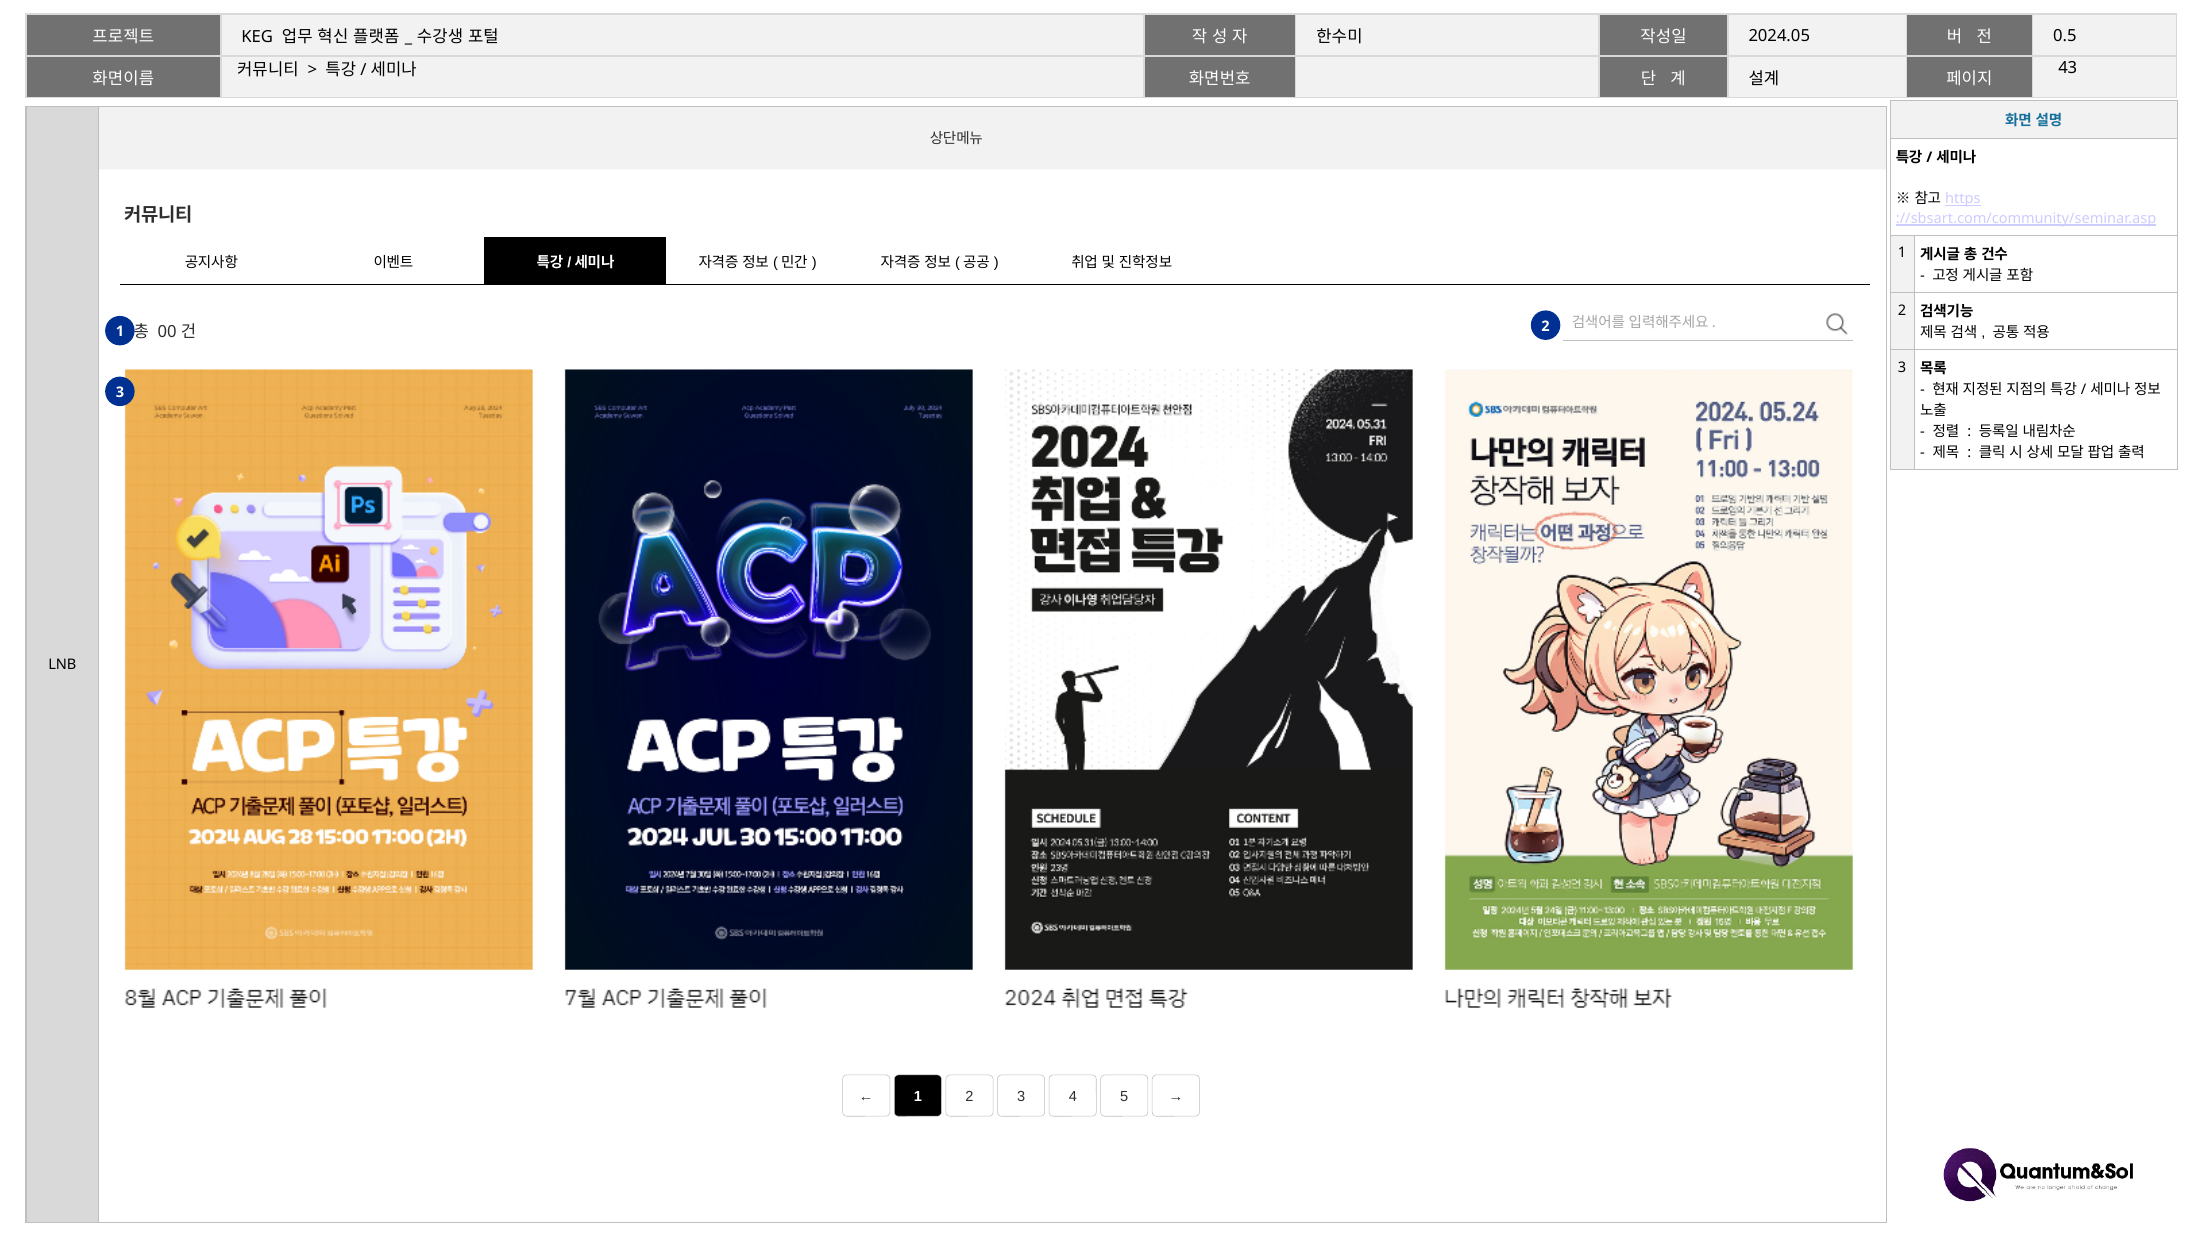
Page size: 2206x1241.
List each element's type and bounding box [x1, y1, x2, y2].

table_cell [1891, 236, 1914, 292]
table_header [1891, 101, 2177, 138]
table_cell [1891, 293, 1914, 349]
text_box [842, 1074, 1200, 1117]
picture [104, 348, 1862, 1020]
text_box [124, 183, 422, 233]
title [220, 56, 1108, 81]
table_cell [1915, 293, 2177, 349]
table_cell [1915, 350, 2177, 469]
table_cell [1915, 236, 2177, 292]
text_box [1530, 304, 1858, 343]
picture [1941, 1146, 2137, 1202]
table_cell [1891, 350, 1914, 469]
table_header [120, 237, 1870, 284]
text_box [105, 313, 211, 348]
slide_number [2043, 56, 2152, 80]
table_cell [1891, 139, 2177, 235]
